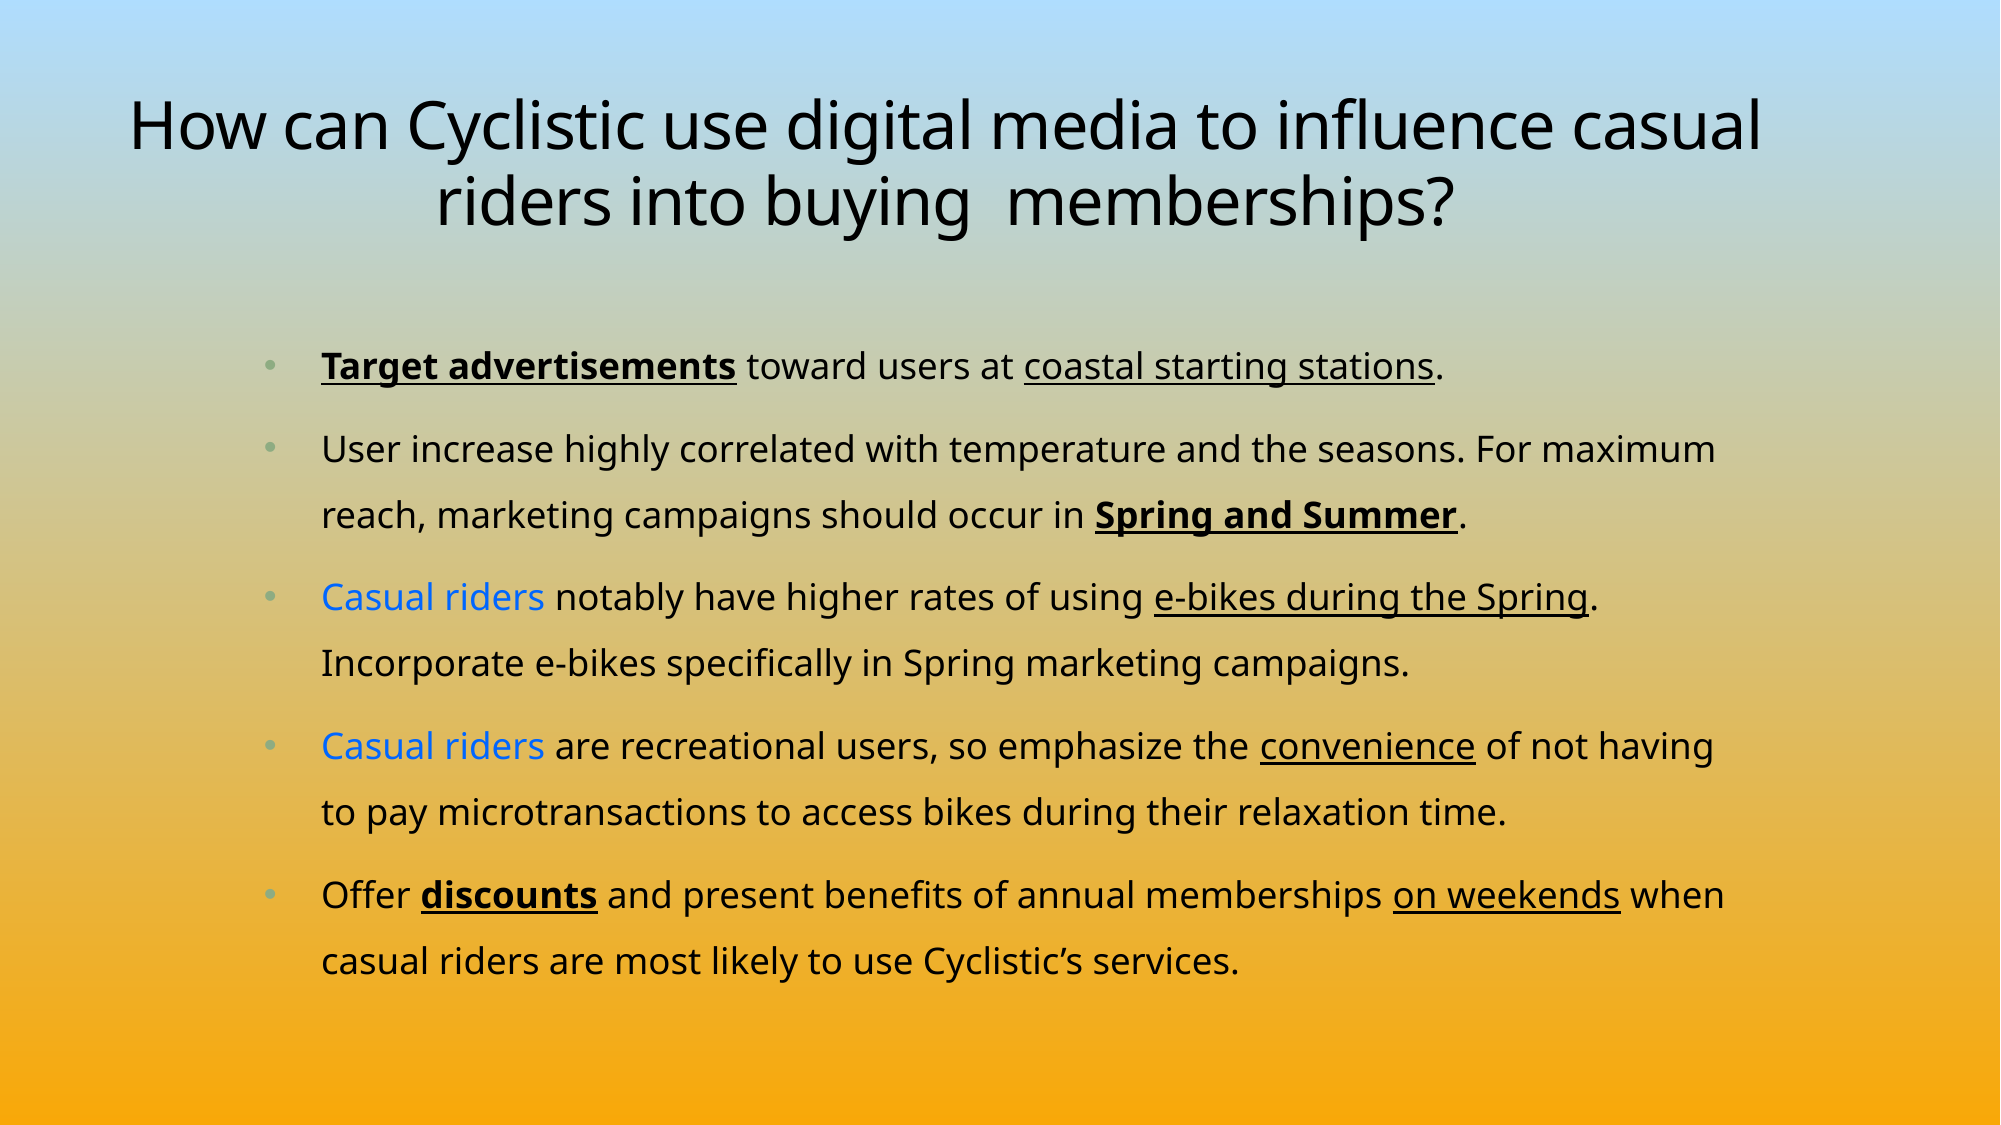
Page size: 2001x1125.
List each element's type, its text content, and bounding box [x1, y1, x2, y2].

title How can Cyclistic use digital media to influence casual riders into buying memberships? [53, 81, 1838, 293]
list Target advertisements toward users at coastal starting stations. User increase highly correlated with temperature and the seasons. For maximum reach, marketing campaigns should occur in Spring and Summer. Casual riders notably have higher rates of using e-bikes during the Spring. Incorporate e-bikes specifically in Spring marketing campaigns. Casual riders are recreational users, so emphasize the convenience of not having to pay microtransactions to access bikes during their relaxation time. Offer discounts and present benefits of annual memberships on weekends when casual riders are most likely to use Cyclistic’s services. [248, 313, 1749, 1001]
